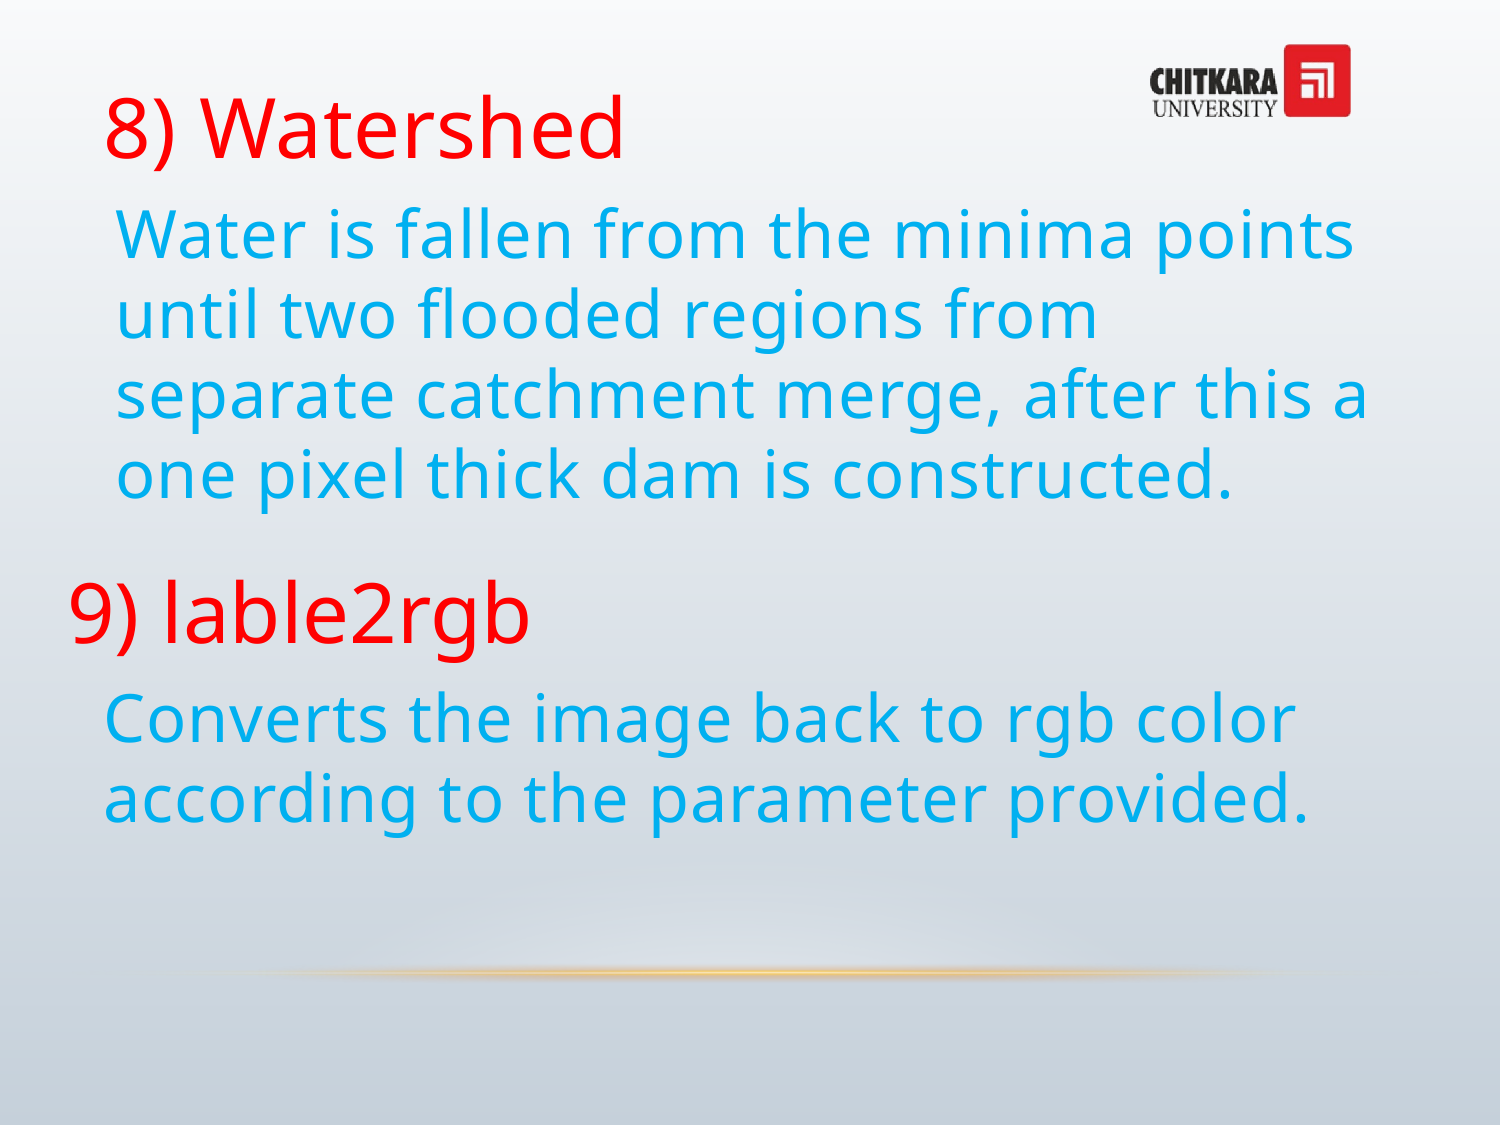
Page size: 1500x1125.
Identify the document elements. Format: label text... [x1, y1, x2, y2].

text_box 9) lable2rgb [52, 552, 548, 668]
picture [0, 0, 1500, 1125]
title Water is fallen from the minima points until two flooded regions from separate catchment merge, after this a one pixel thick dam is constructed. [100, 184, 1394, 575]
text_box Converts the image back to rgb color according to the parameter provided. [88, 668, 1365, 844]
list 8) Watershed [88, 54, 1382, 183]
